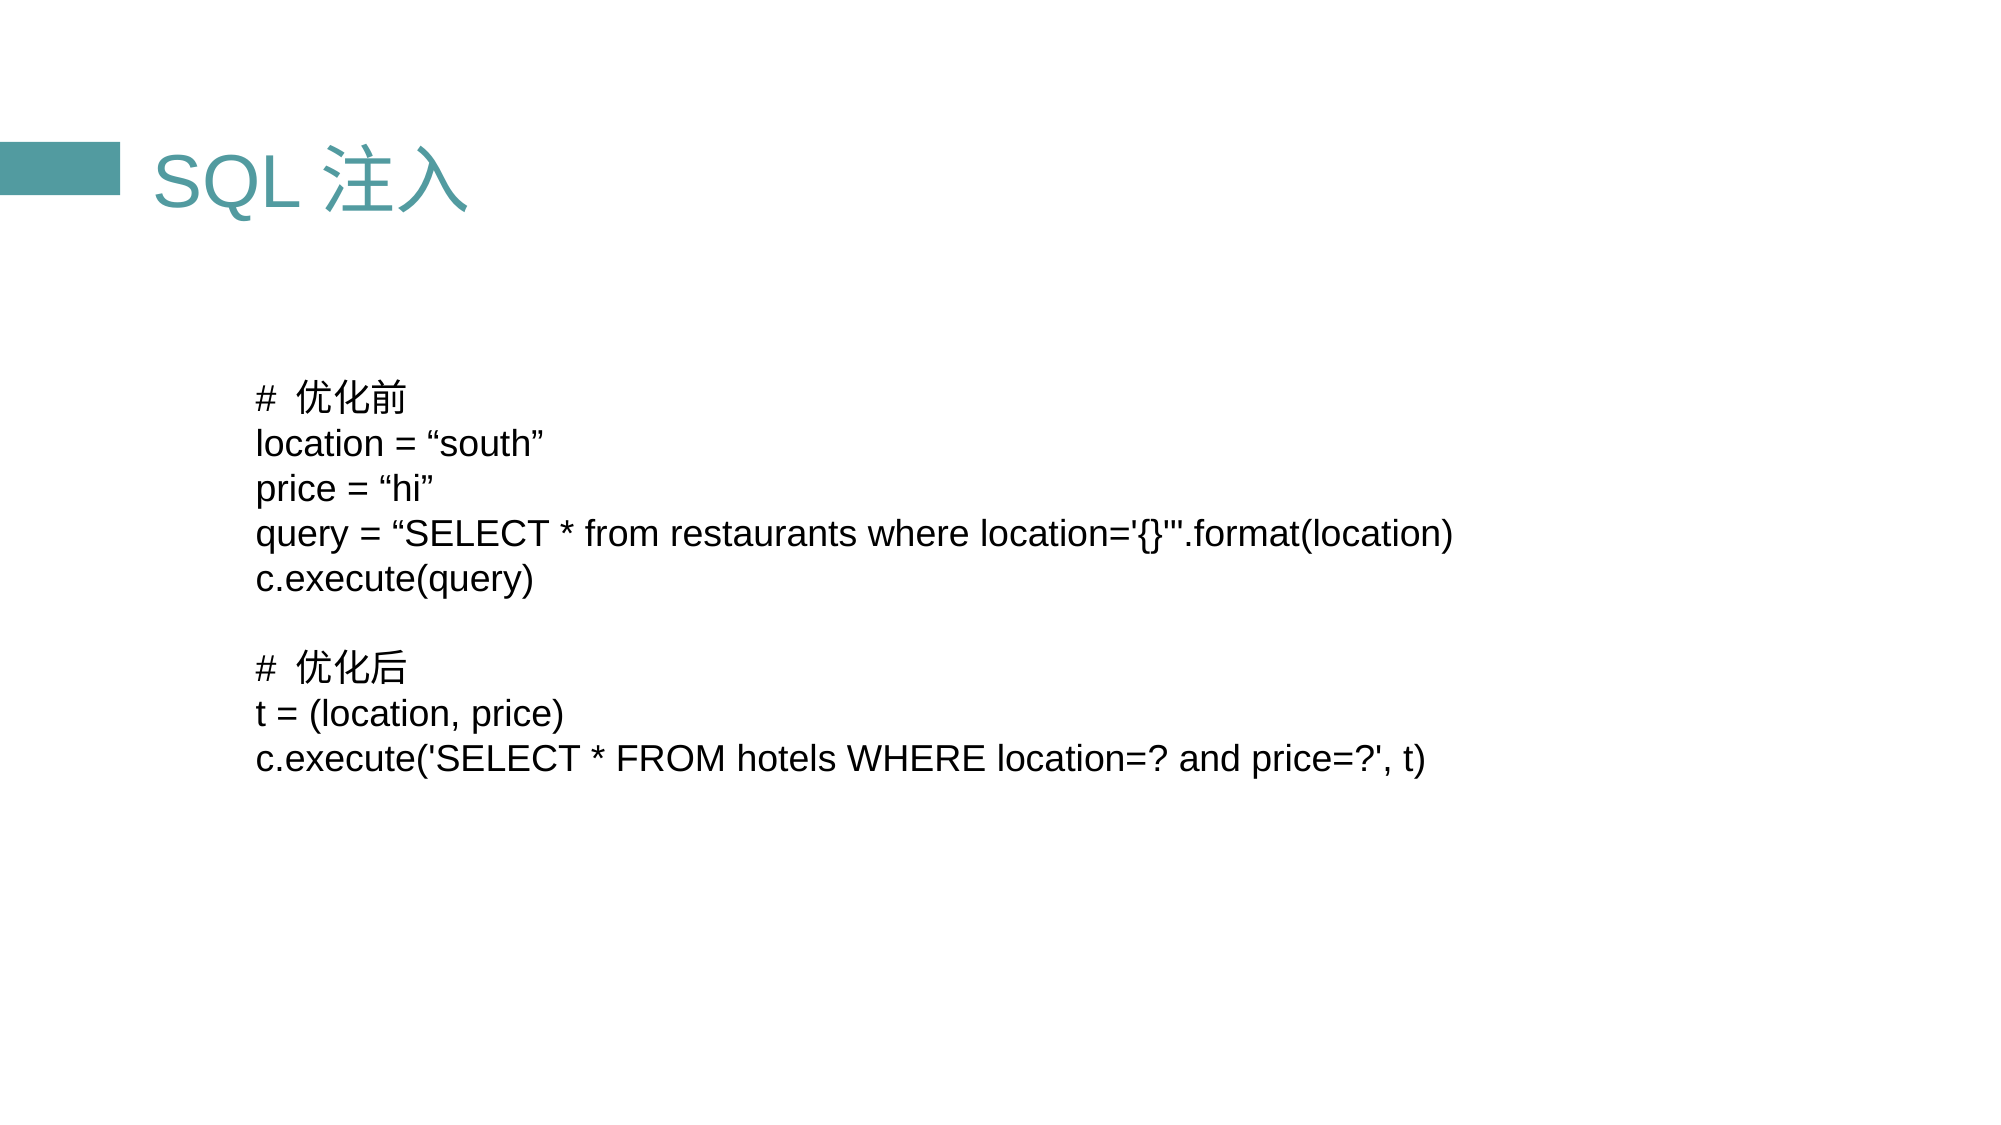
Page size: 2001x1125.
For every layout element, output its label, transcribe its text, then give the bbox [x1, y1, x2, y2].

title SQL注入 [137, 59, 1863, 278]
text_box # 优化前 location = “south” price = “hi” query = “SELECT * from restaurants where location='{}'".format(location) c.execute(query) # 优化后 t = (location, price) c.execute('SELECT * FROM hotels WHERE location=? and price=?', t) [240, 366, 1583, 787]
